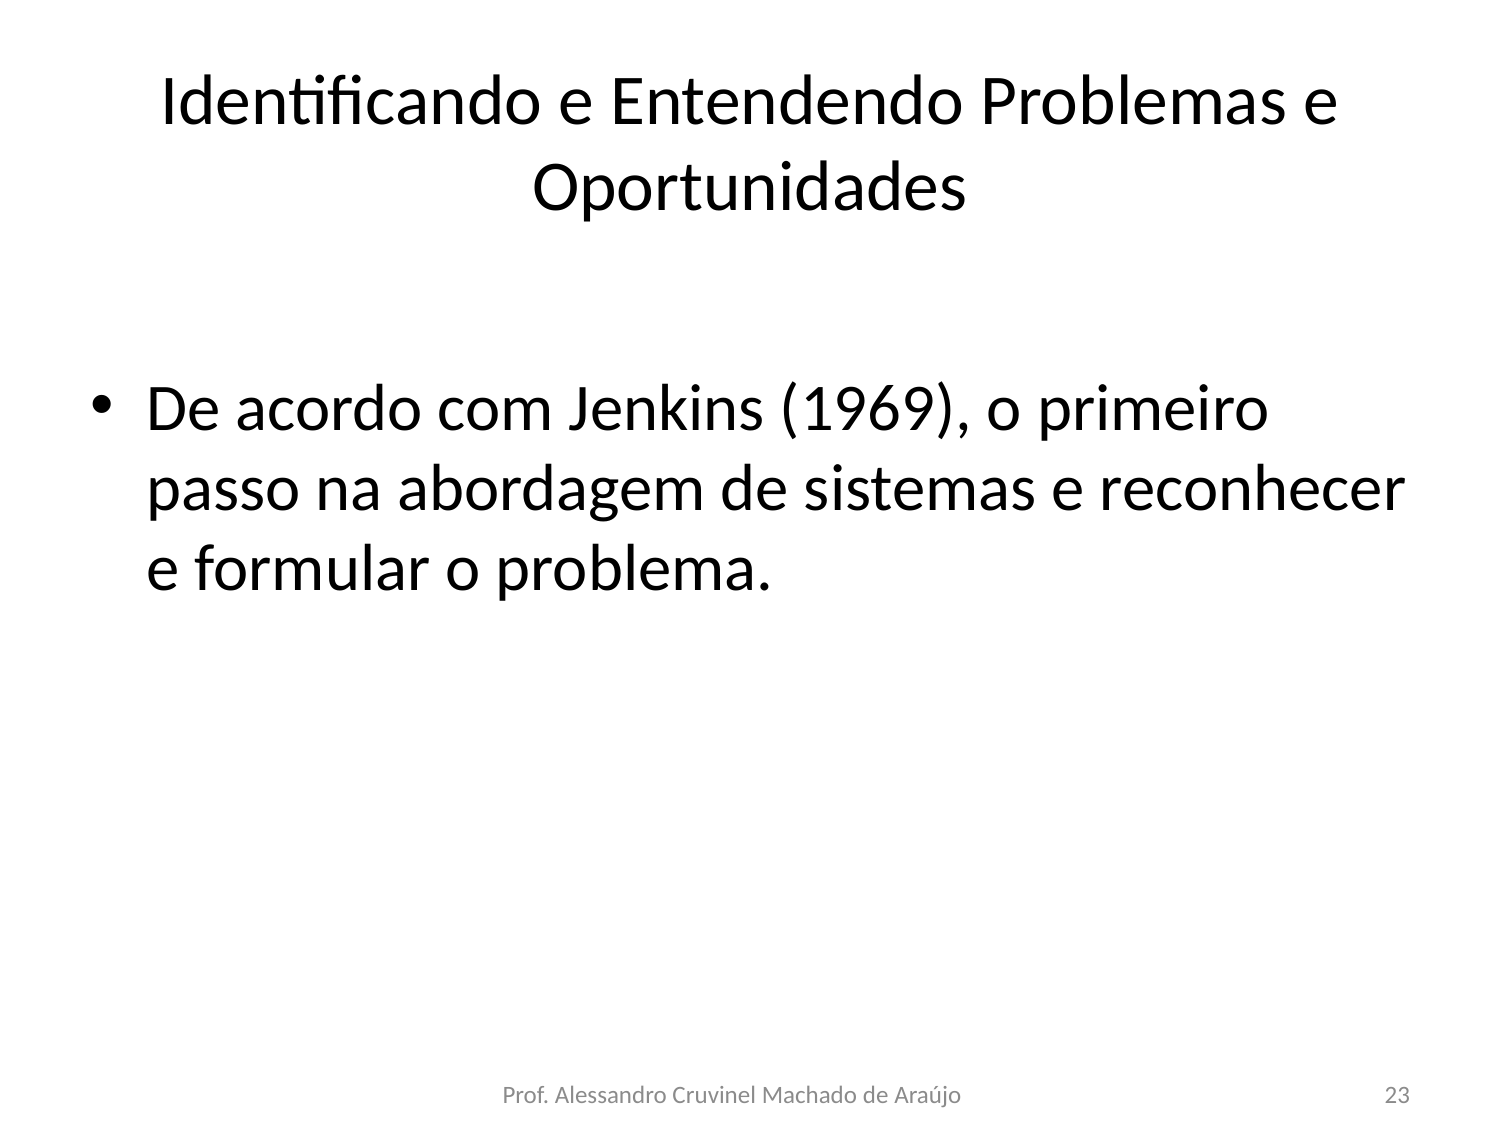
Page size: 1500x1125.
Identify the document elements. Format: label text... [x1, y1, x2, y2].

slide_number 23 [1074, 1064, 1425, 1124]
footer Prof. Alessandro Cruvinel Machado de Araújo [316, 1064, 1074, 1124]
title Identificando e Entendendo Problemas e Oportunidades [75, 45, 1425, 233]
list De acordo com Jenkins (1969), o primeiro passo na abordagem de sistemas e reconhecer e formular o problema. [75, 262, 1425, 1005]
